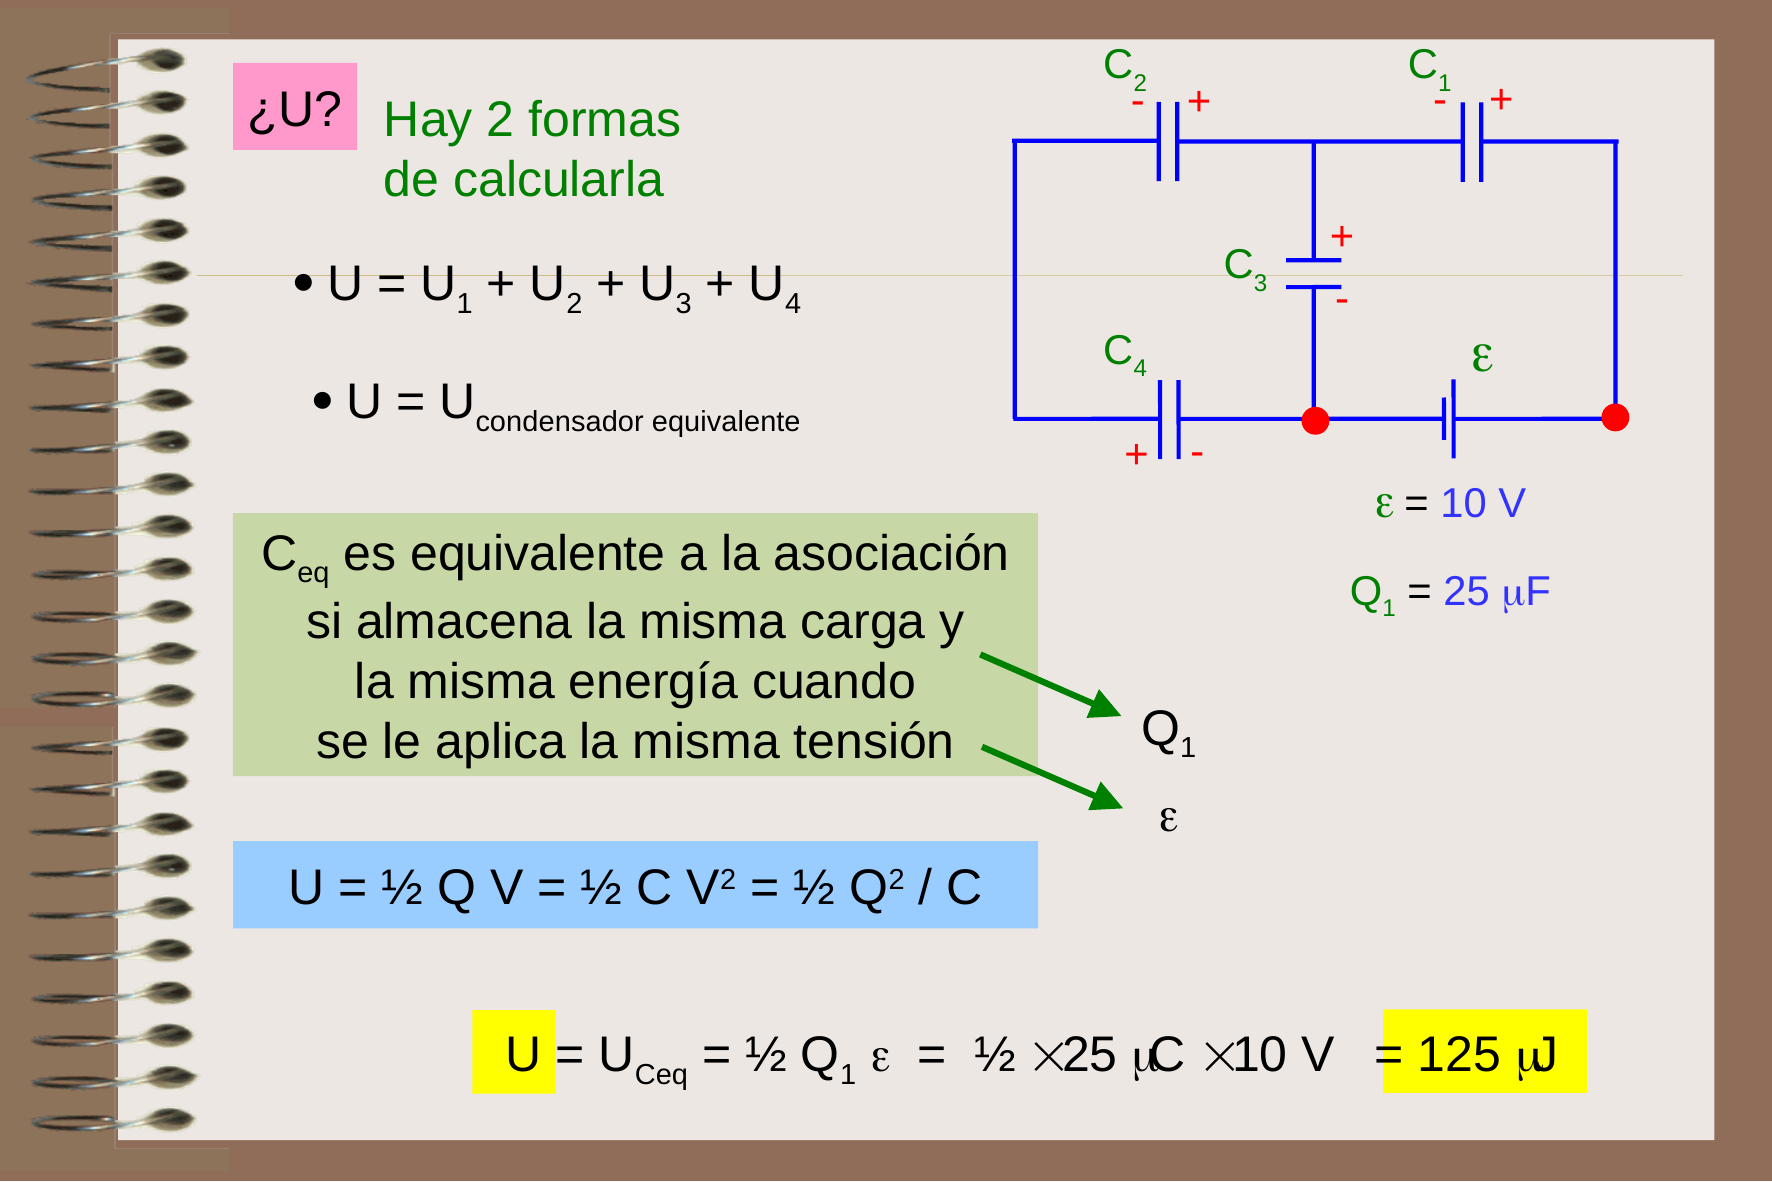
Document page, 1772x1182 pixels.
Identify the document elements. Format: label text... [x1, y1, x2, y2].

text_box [472, 1009, 1588, 1094]
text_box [979, 654, 1214, 764]
picture [0, 8, 229, 708]
text_box ¿U? [233, 62, 358, 150]
picture [0, 727, 229, 1171]
text_box U = ½ Q V = ½ C V2 = ½ Q2 / C [233, 841, 1039, 929]
text_box Hay 2 formas de calcularla [369, 72, 722, 220]
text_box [1011, 29, 1628, 537]
text_box Q1 = 25 F [1335, 556, 1566, 629]
text_box  U = Ucondensador equivalente [299, 355, 817, 451]
text_box Ceq es equivalente a la asociación si almacena la misma carga y la misma energía cuando se le aplica la misma tensión [232, 513, 1039, 777]
text_box  U = U1 + U2 + U3 + U4 [280, 237, 817, 333]
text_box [981, 772, 1194, 851]
